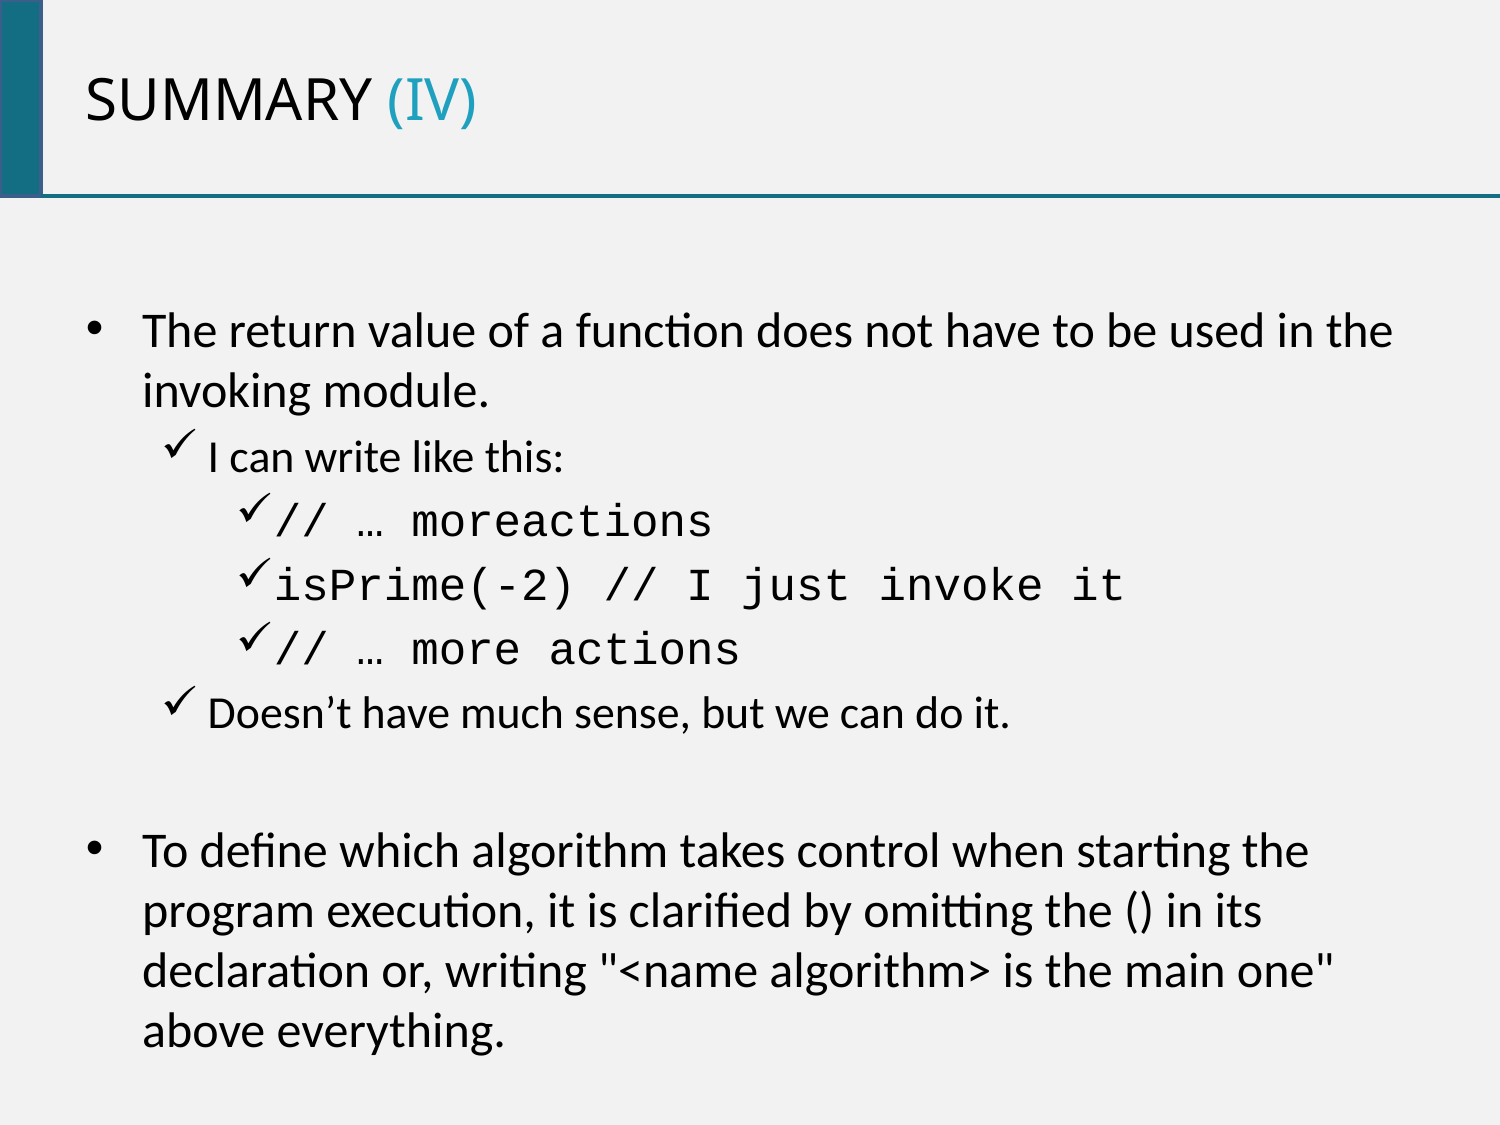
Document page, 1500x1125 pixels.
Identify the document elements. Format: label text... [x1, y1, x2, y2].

text_box [0, 0, 43, 198]
list The return value of a function does not have to be used in the invoking module. I can write like this: // … moreactions isPrime(-2) // I just invoke it // … more actions Doesn’t have much sense, but we can do it. To define which algorithm takes control when starting the program execution, it is clarified by omitting the () in its declaration or, writing "<name algorithm> is the main one" above everything. [70, 219, 1430, 1077]
text_box Summary (iV) [70, 0, 1294, 194]
